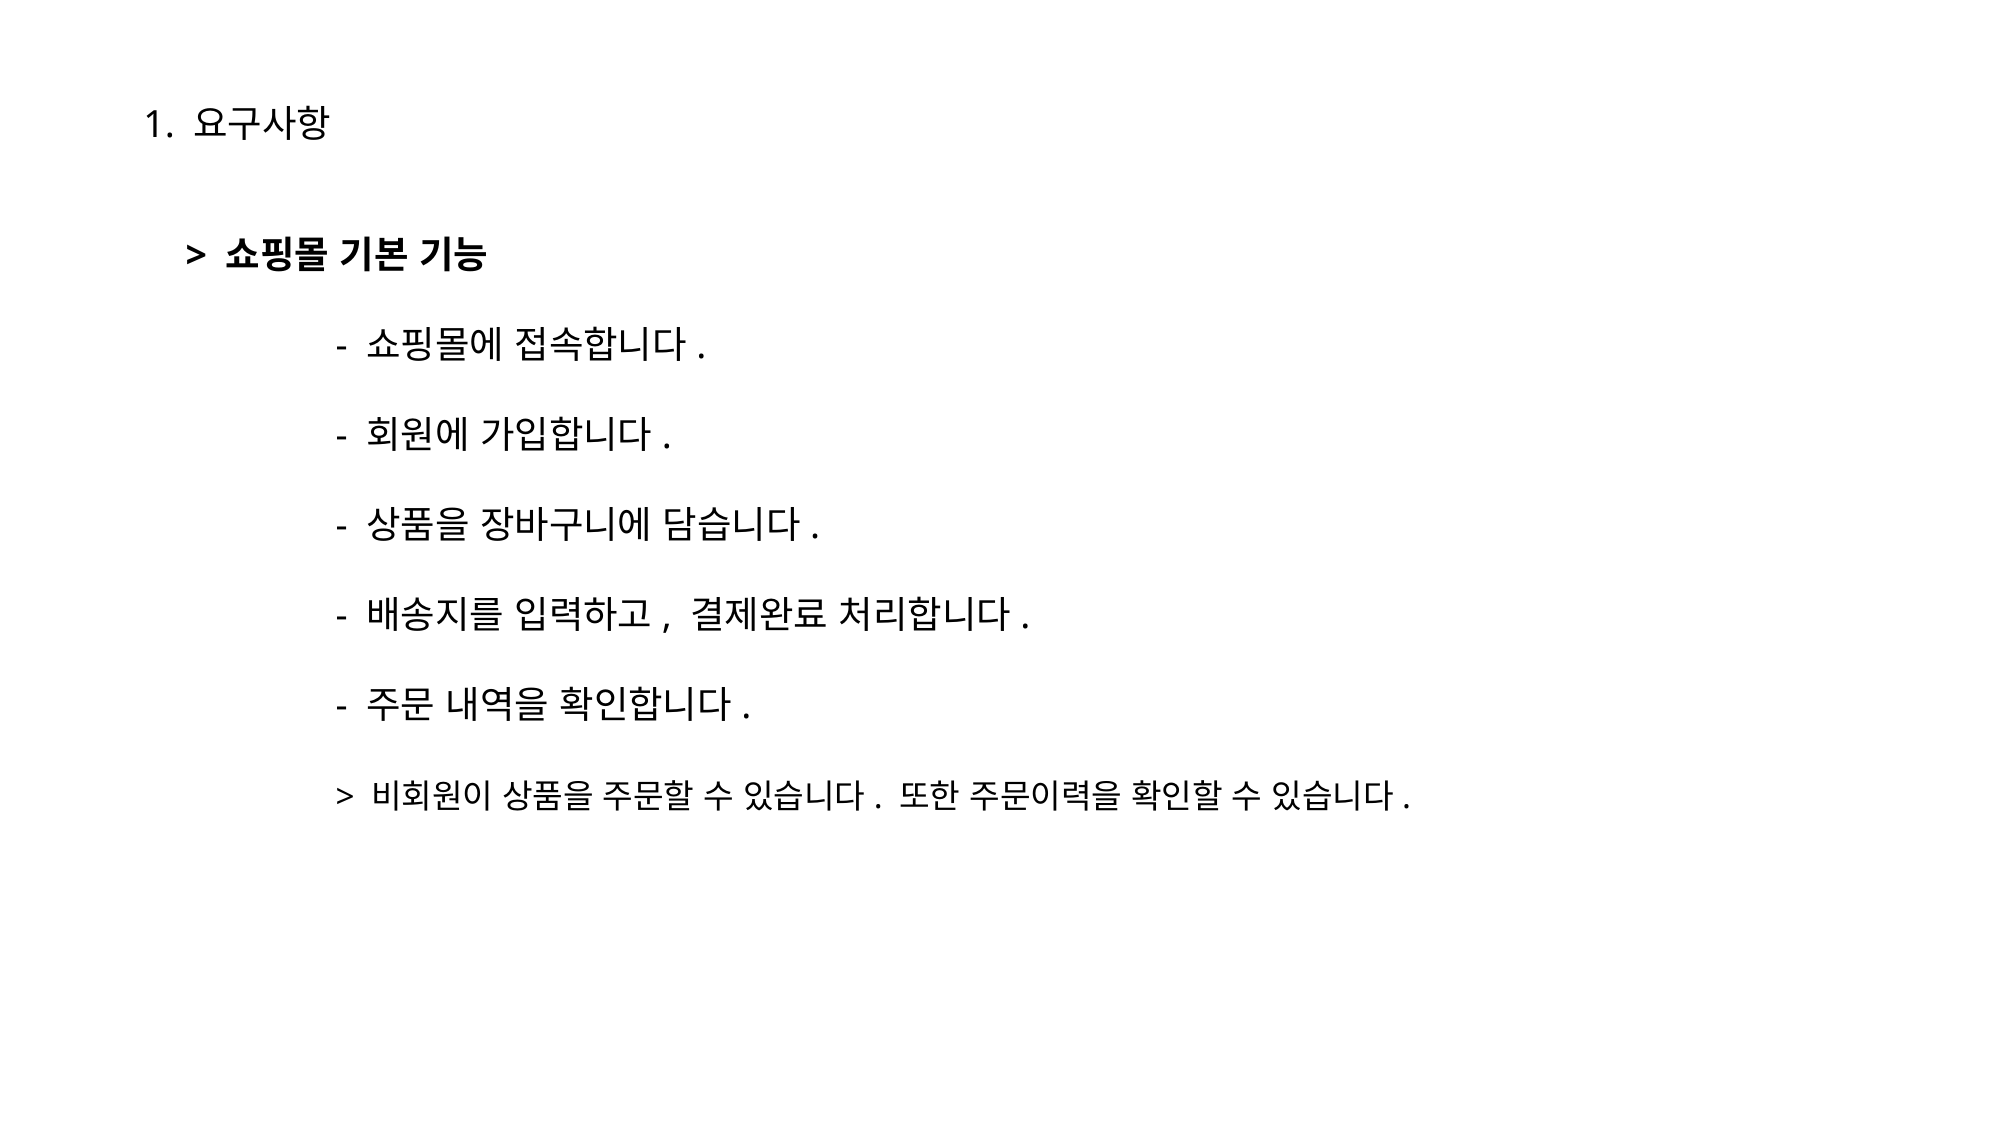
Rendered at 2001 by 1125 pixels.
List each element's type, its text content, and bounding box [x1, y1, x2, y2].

text_box 1. 요구사항 [128, 92, 358, 153]
text_box > 쇼핑몰 기본 기능 - 쇼핑몰에 접속합니다. - 회원에 가입합니다. - 상품을 장바구니에 담습니다. - 배송지를 입력하고, 결제완료 처리합니다. - 주문 내역을 확인합니다. > 비회원이 상품을 주문할 수 있습니다. 또한 주문이력을 확인할 수 있습니다. [170, 178, 1772, 909]
